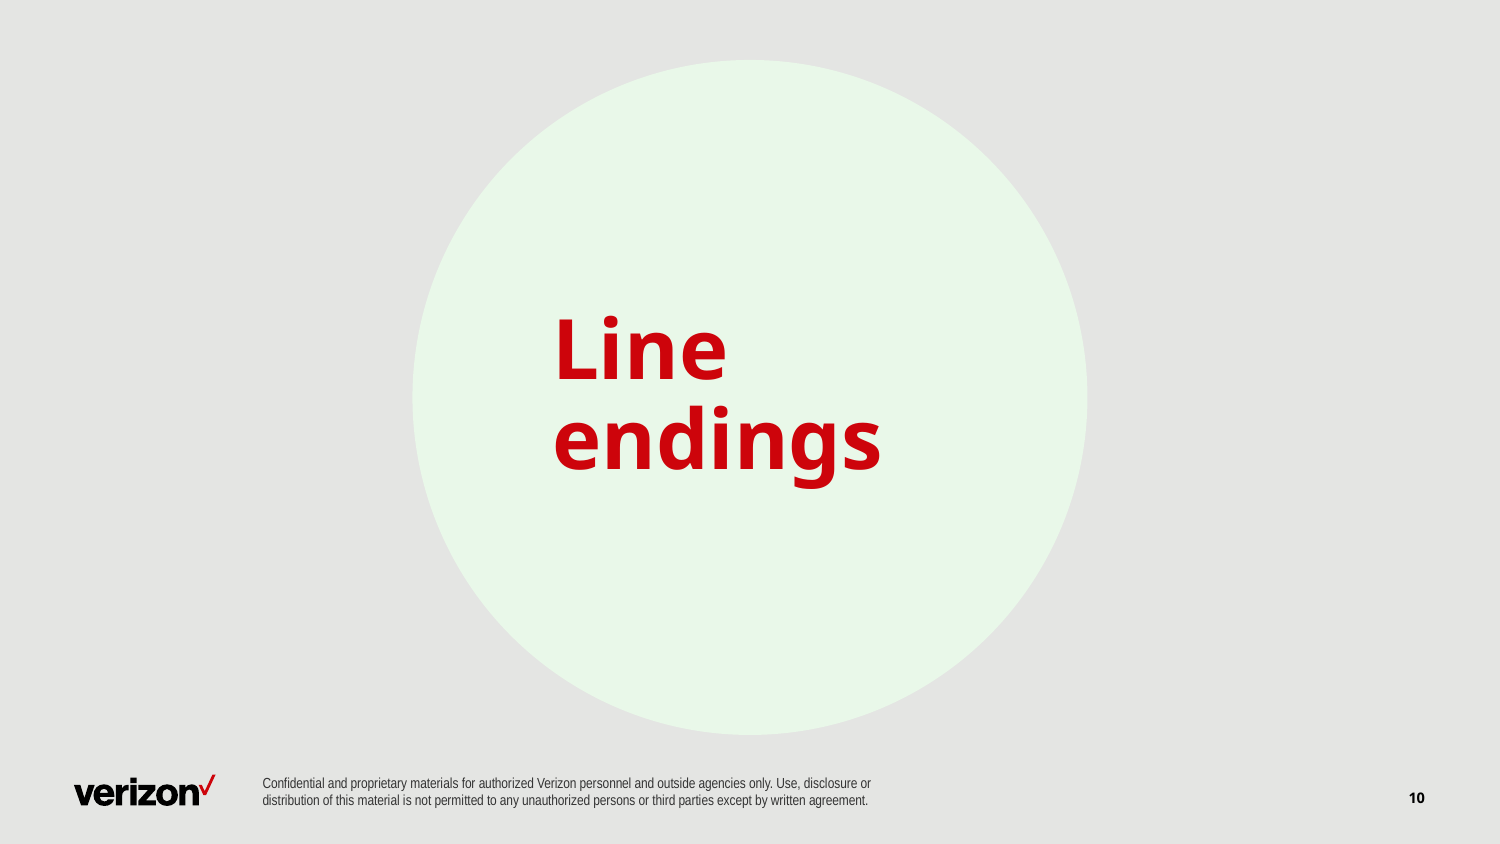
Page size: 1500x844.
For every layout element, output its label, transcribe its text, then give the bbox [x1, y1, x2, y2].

slide_number 10 [1387, 771, 1425, 809]
title Line endings [551, 195, 957, 600]
